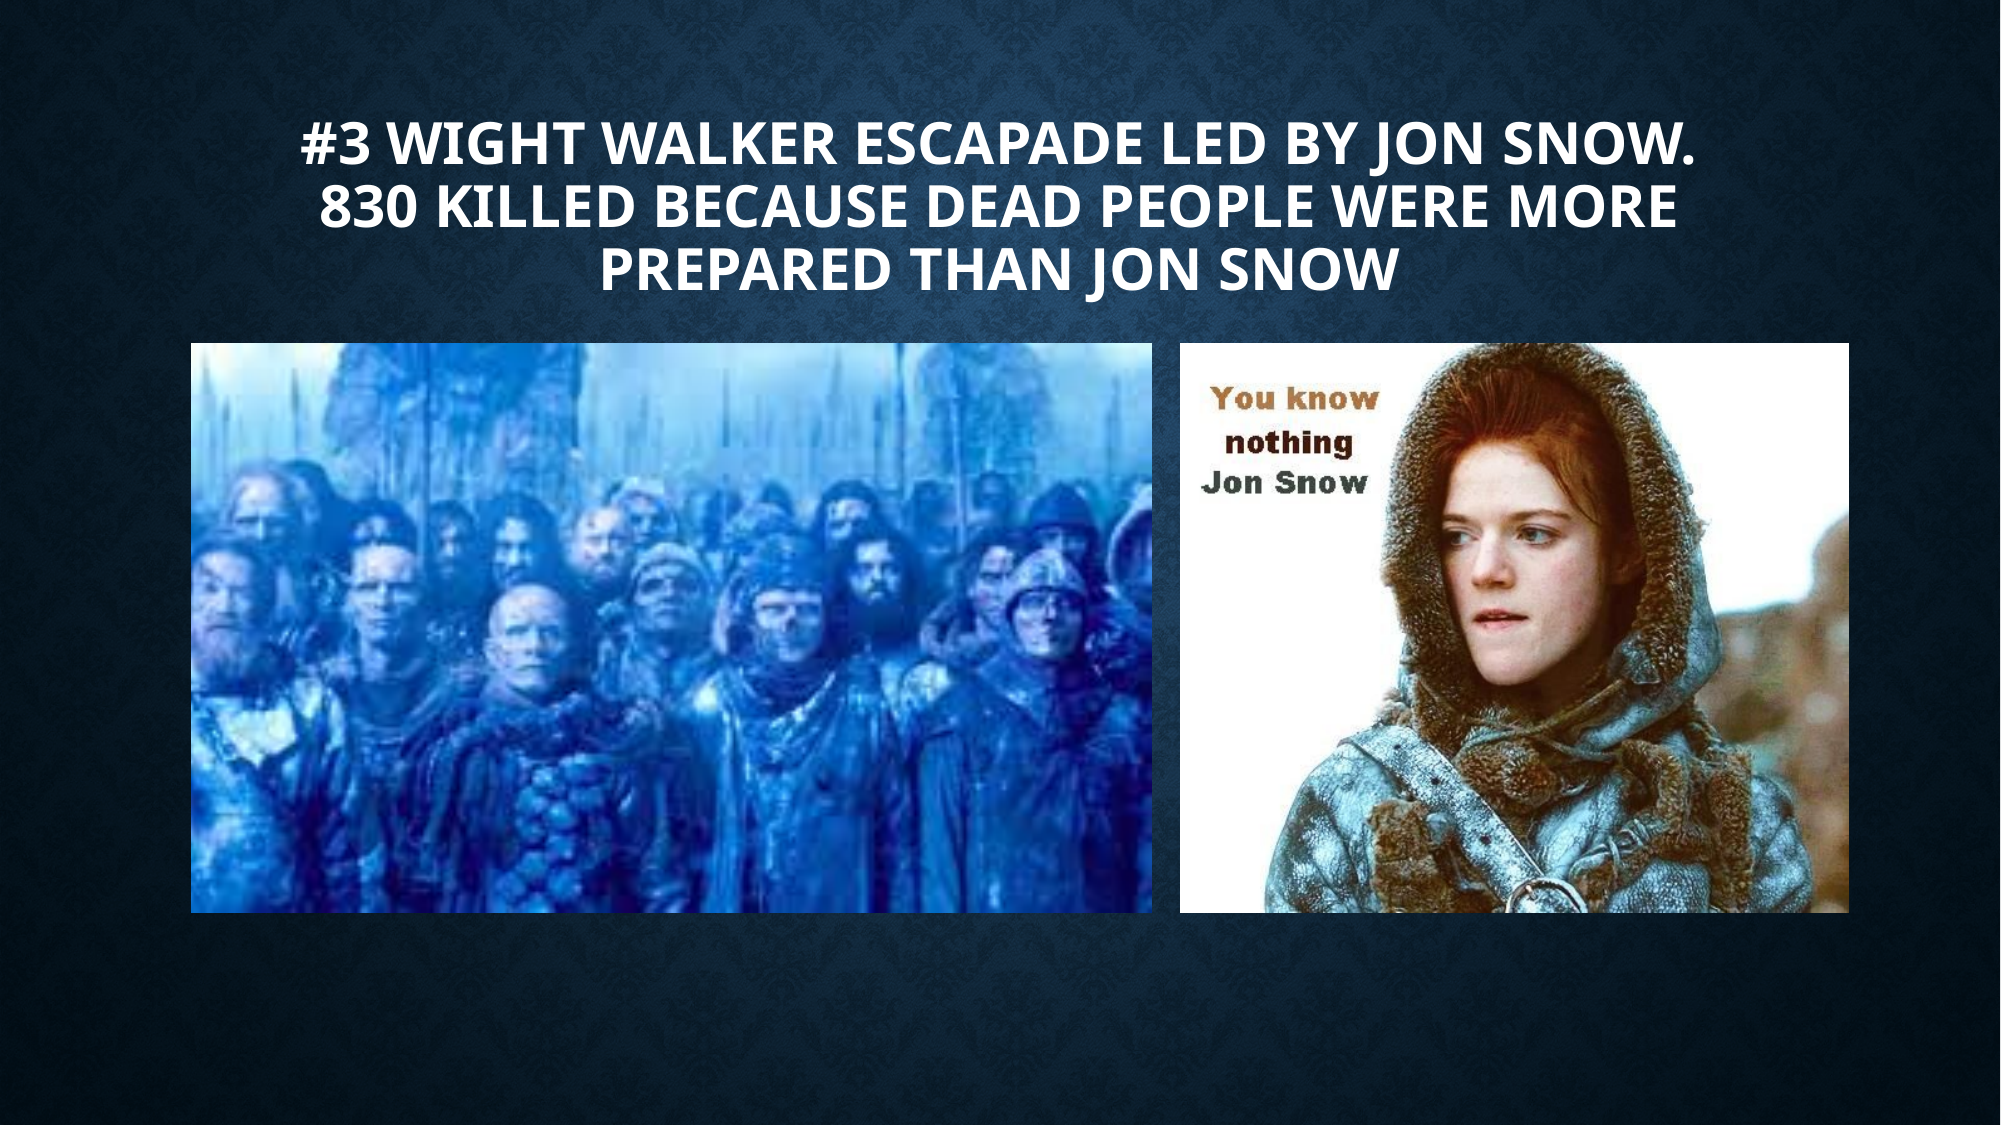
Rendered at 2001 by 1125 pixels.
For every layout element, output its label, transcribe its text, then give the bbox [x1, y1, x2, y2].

title #3 wight walker escapade led by jon snow. 830 killed because dead people were more prepared than jon snow [149, 99, 1849, 318]
picture [1179, 343, 1849, 914]
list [190, 343, 1152, 914]
